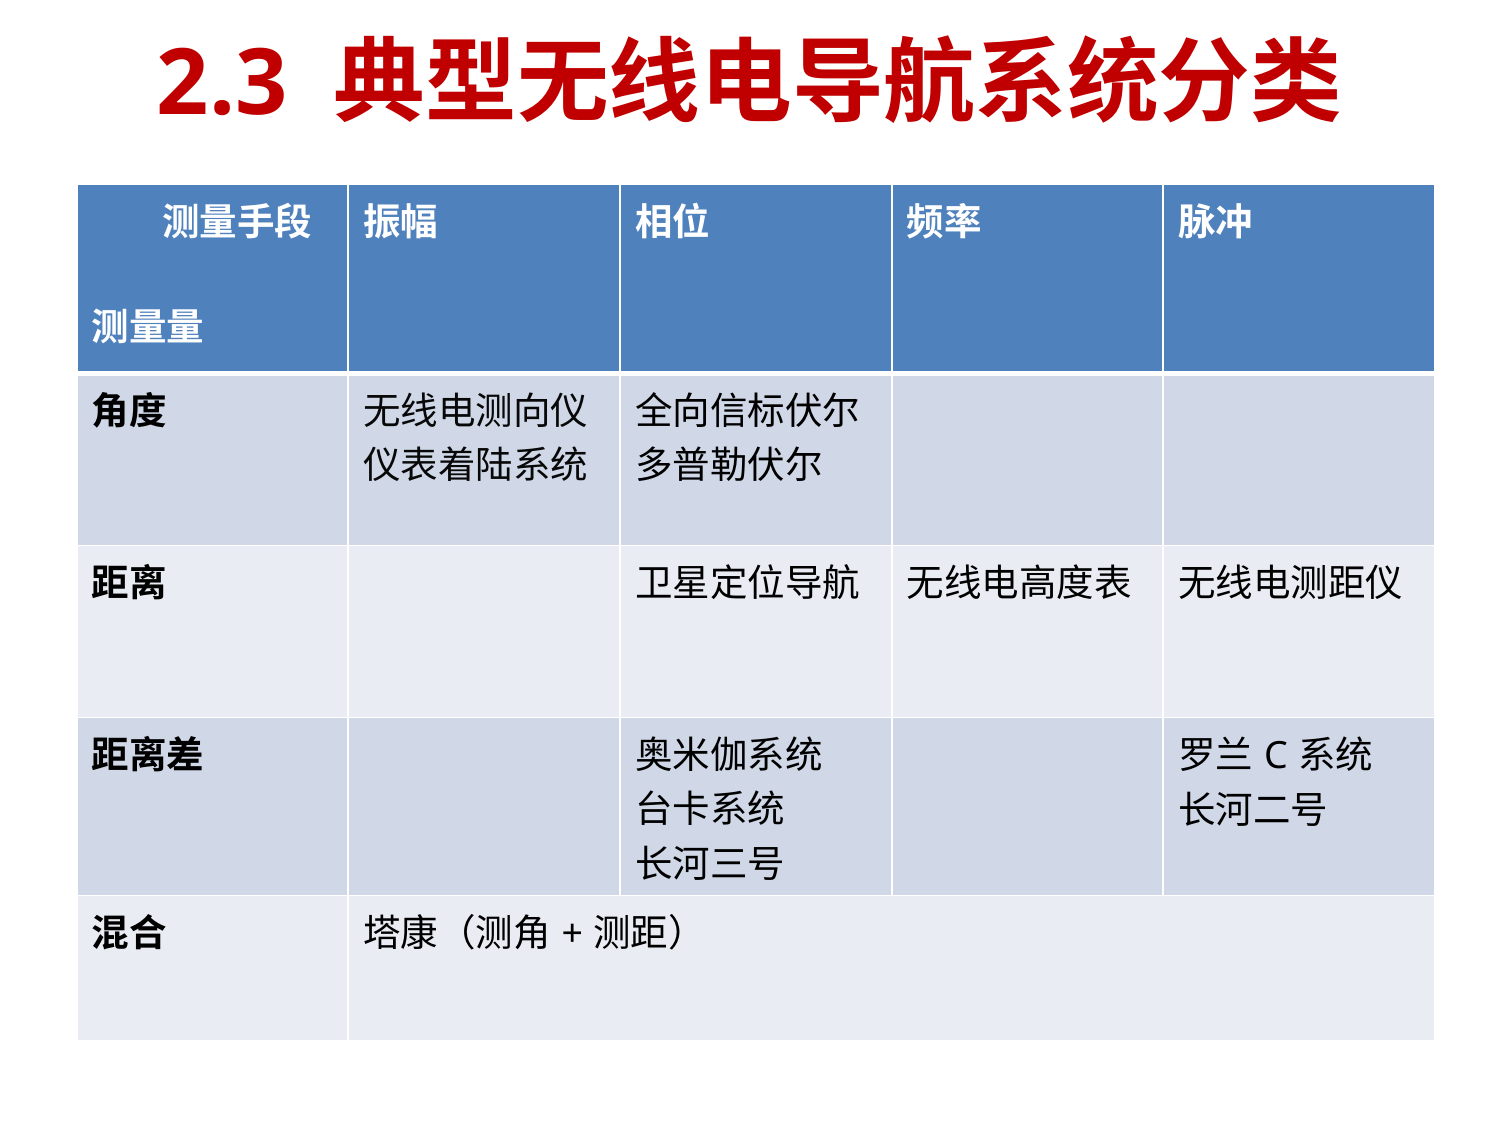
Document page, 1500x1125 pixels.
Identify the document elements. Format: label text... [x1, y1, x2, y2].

table_cell 距离差 [78, 718, 347, 895]
table_cell 奥米伽系统 台卡系统 长河三号 [621, 718, 891, 895]
table_cell 混合 [78, 896, 347, 1040]
table_cell 卫星定位导航 [621, 546, 891, 717]
table_cell 距离 [78, 546, 347, 717]
table_cell 无线电测向仪仪表着陆系统 [349, 376, 619, 545]
table_cell 塔康（测角+测距） [349, 896, 1434, 1040]
table_cell 罗兰C系统 长河二号 [1164, 718, 1434, 895]
table_cell [349, 546, 619, 717]
table_cell 无线电测距仪 [1164, 546, 1434, 717]
table_cell 无线电高度表 [893, 546, 1162, 717]
table_cell 全向信标伏尔 多普勒伏尔 [621, 376, 891, 545]
table_header 频率 [893, 185, 1162, 371]
table_cell [349, 718, 619, 895]
table_cell [893, 376, 1162, 545]
table_header 相位 [621, 185, 891, 371]
table_cell [893, 718, 1162, 895]
table_cell 角度 [78, 376, 347, 545]
title 2.3 典型无线电导航系统分类 [75, 0, 1425, 172]
table_header 脉冲 [1164, 185, 1434, 371]
table_header 测量手段 测量量 [78, 185, 347, 371]
table_cell [1164, 376, 1434, 545]
table_header 振幅 [349, 185, 619, 371]
